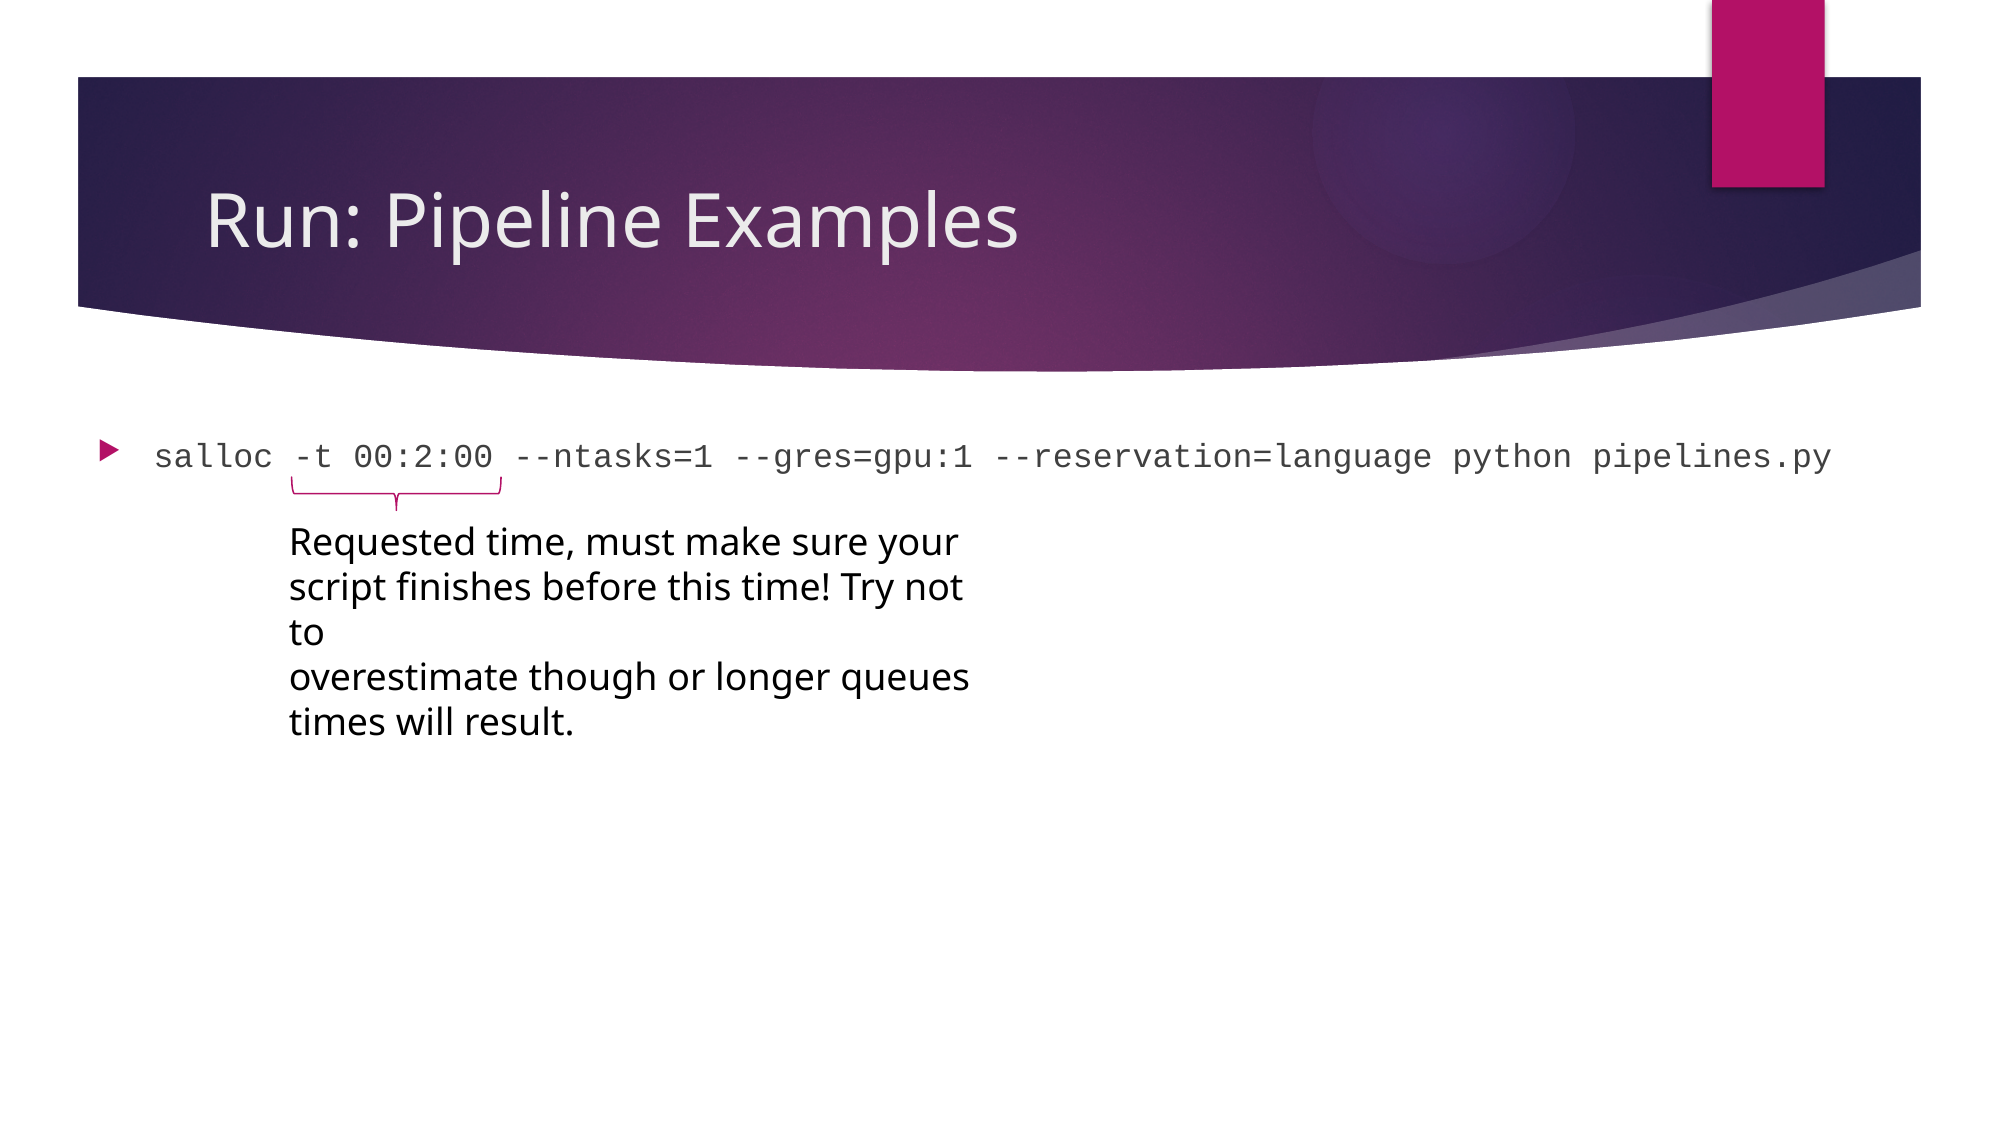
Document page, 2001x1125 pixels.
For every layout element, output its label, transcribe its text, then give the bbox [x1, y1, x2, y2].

text_box [290, 476, 502, 510]
text_box Requested time, must make sure your script finishes before this time! Try not to overestimate though or longer queues times will result. [273, 510, 1023, 751]
list salloc -t 00:2:00 --ntasks=1 --gres=gpu:1 --reservation=language python pipelines.py [82, 427, 1919, 988]
title Run: Pipeline Examples [189, 159, 1627, 276]
